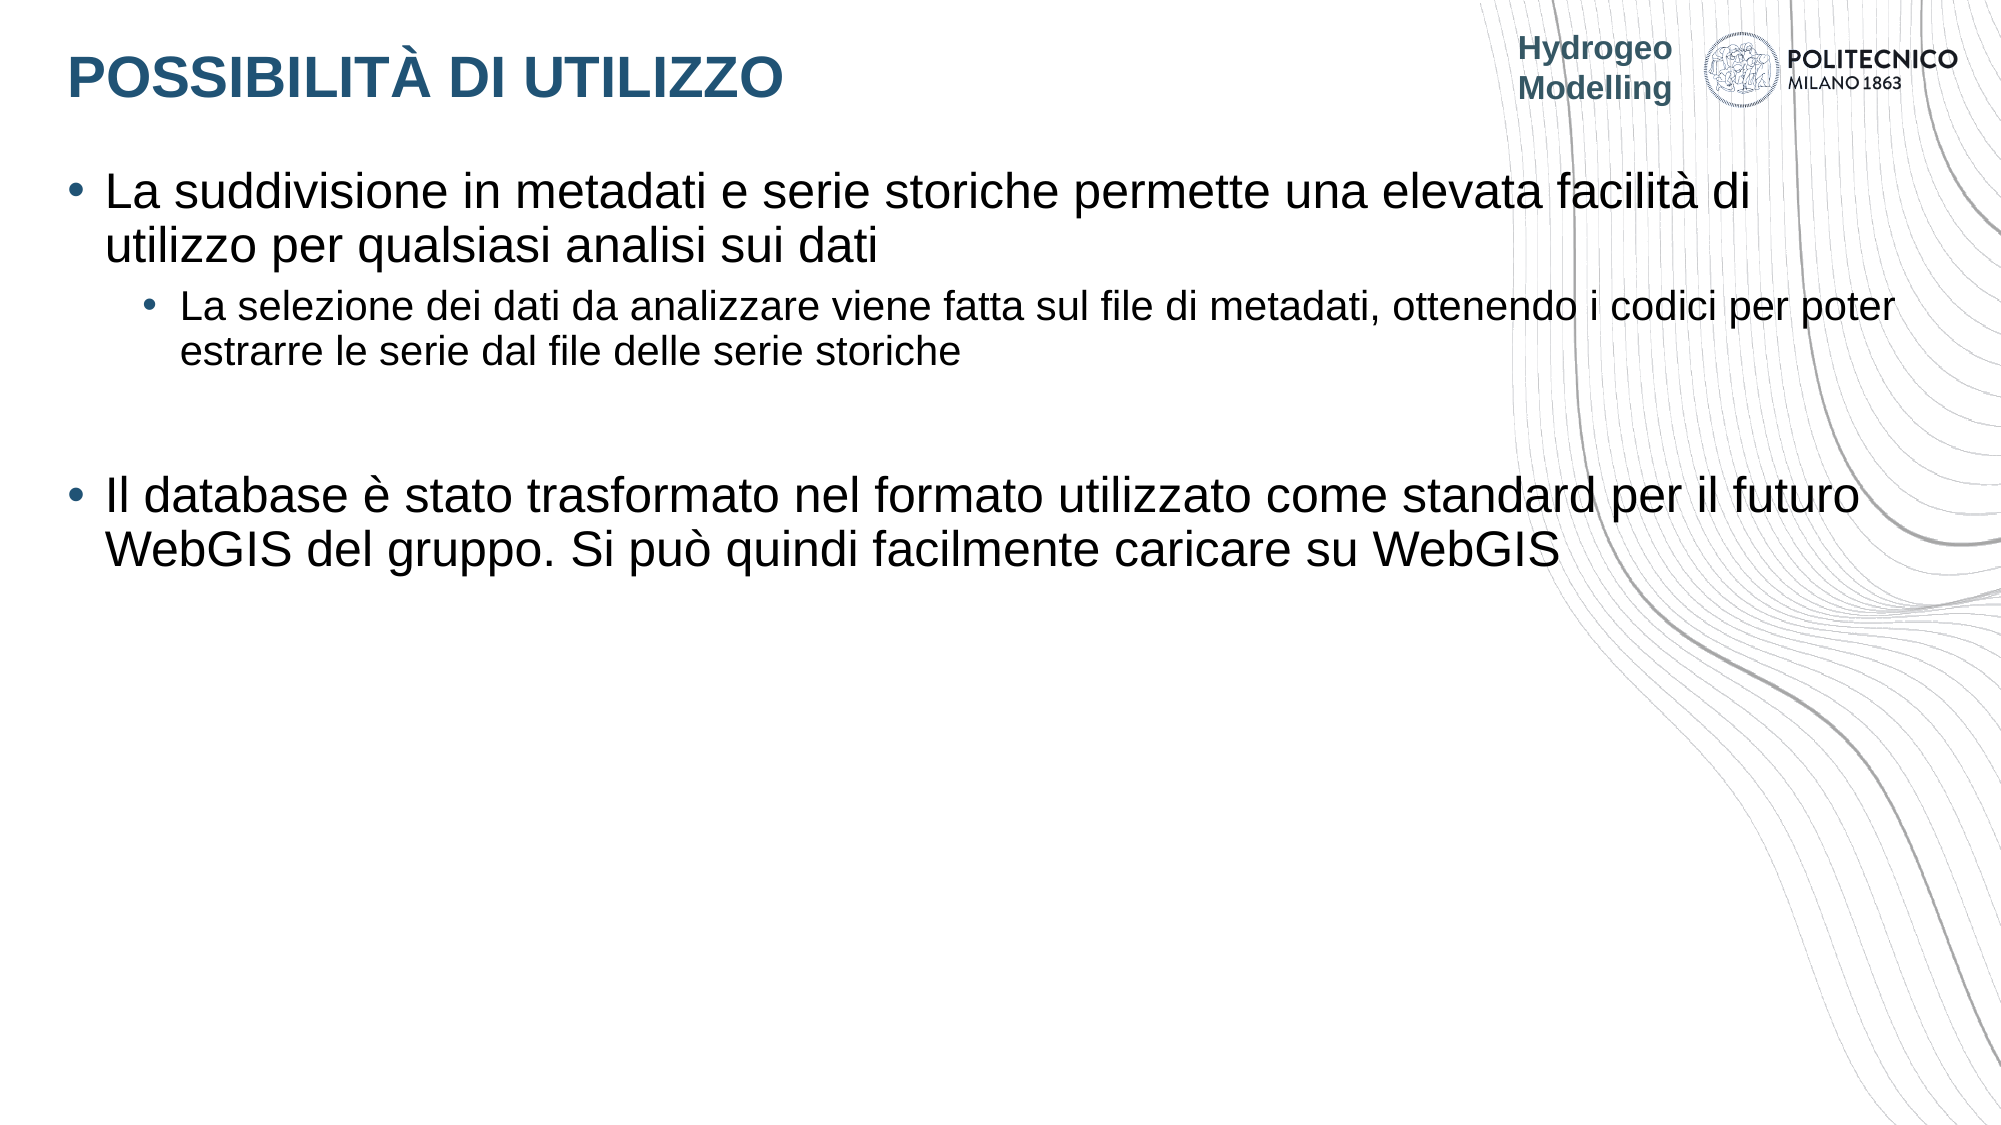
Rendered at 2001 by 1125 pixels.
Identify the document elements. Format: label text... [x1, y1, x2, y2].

list La suddivisione in metadati e serie storiche permette una elevata facilità di utilizzo per qualsiasi analisi sui dati La selezione dei dati da analizzare viene fatta sul file di metadati, ottenendo i codici per poter estrarre le serie dal file delle serie storiche Il database è stato trasformato nel formato utilizzato come standard per il futuro WebGIS del gruppo. Si può quindi facilmente caricare su WebGIS [52, 158, 1480, 703]
picture [1480, 0, 2000, 1125]
title Possibilità di utilizzo [52, 31, 1480, 127]
